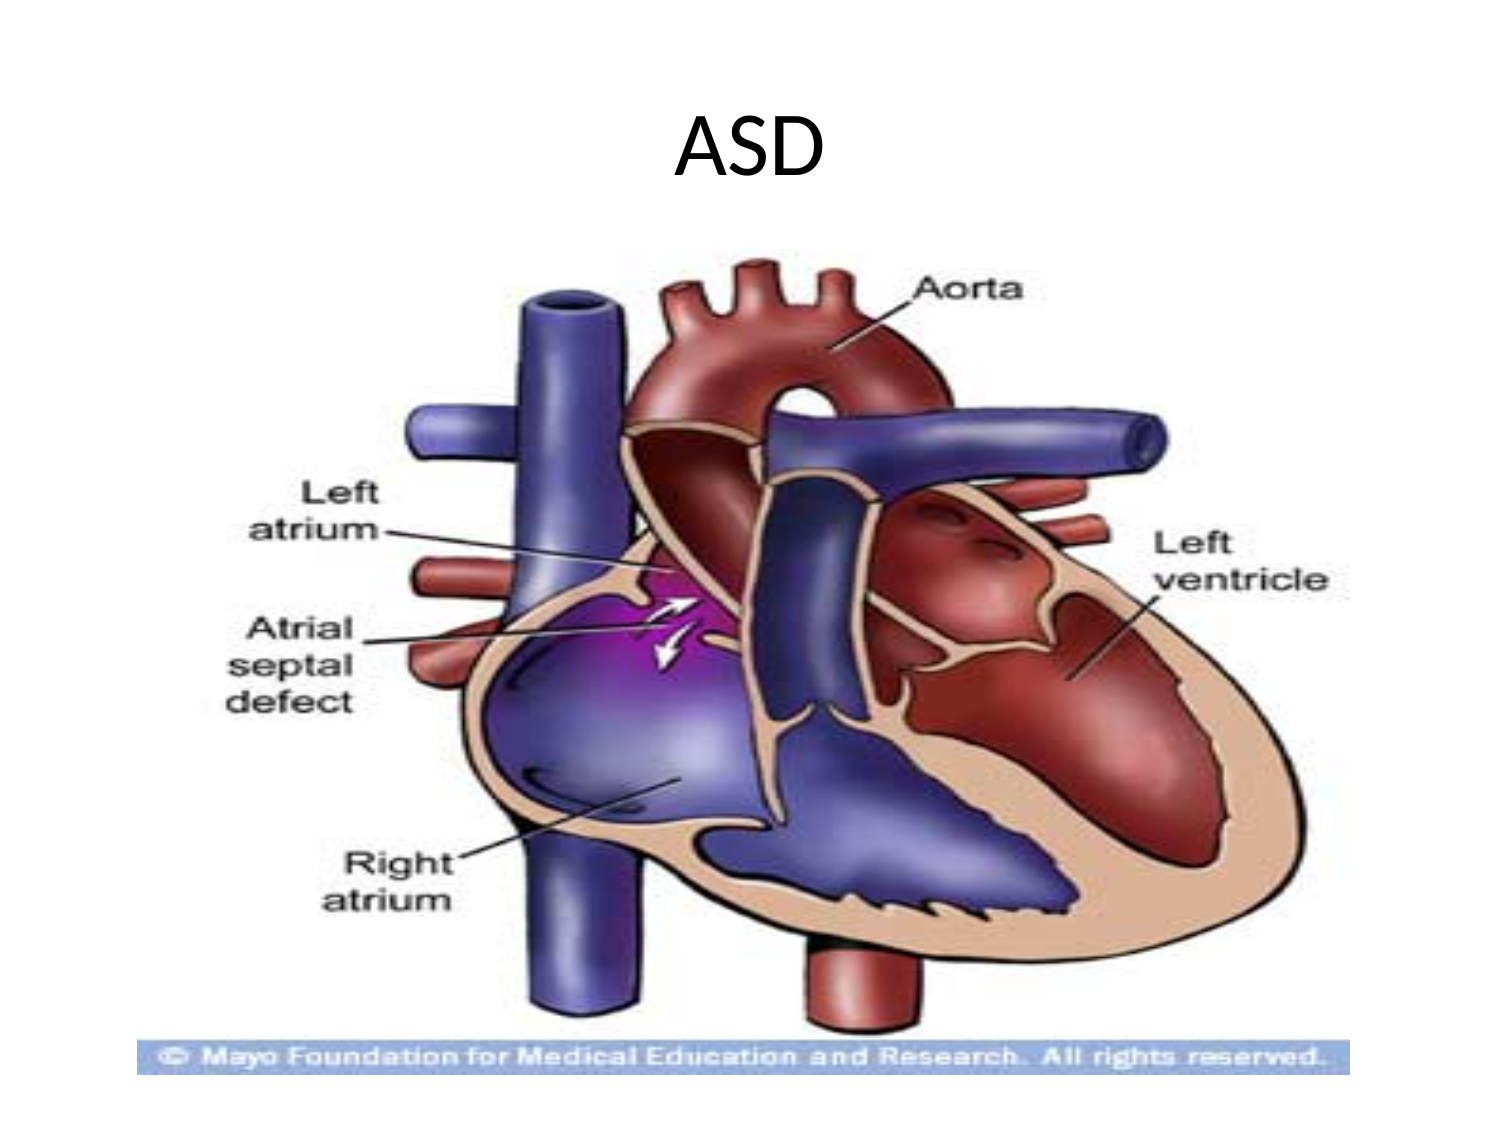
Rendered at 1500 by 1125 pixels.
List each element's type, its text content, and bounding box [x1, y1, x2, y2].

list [137, 249, 1351, 1076]
title ASD [75, 45, 1425, 233]
